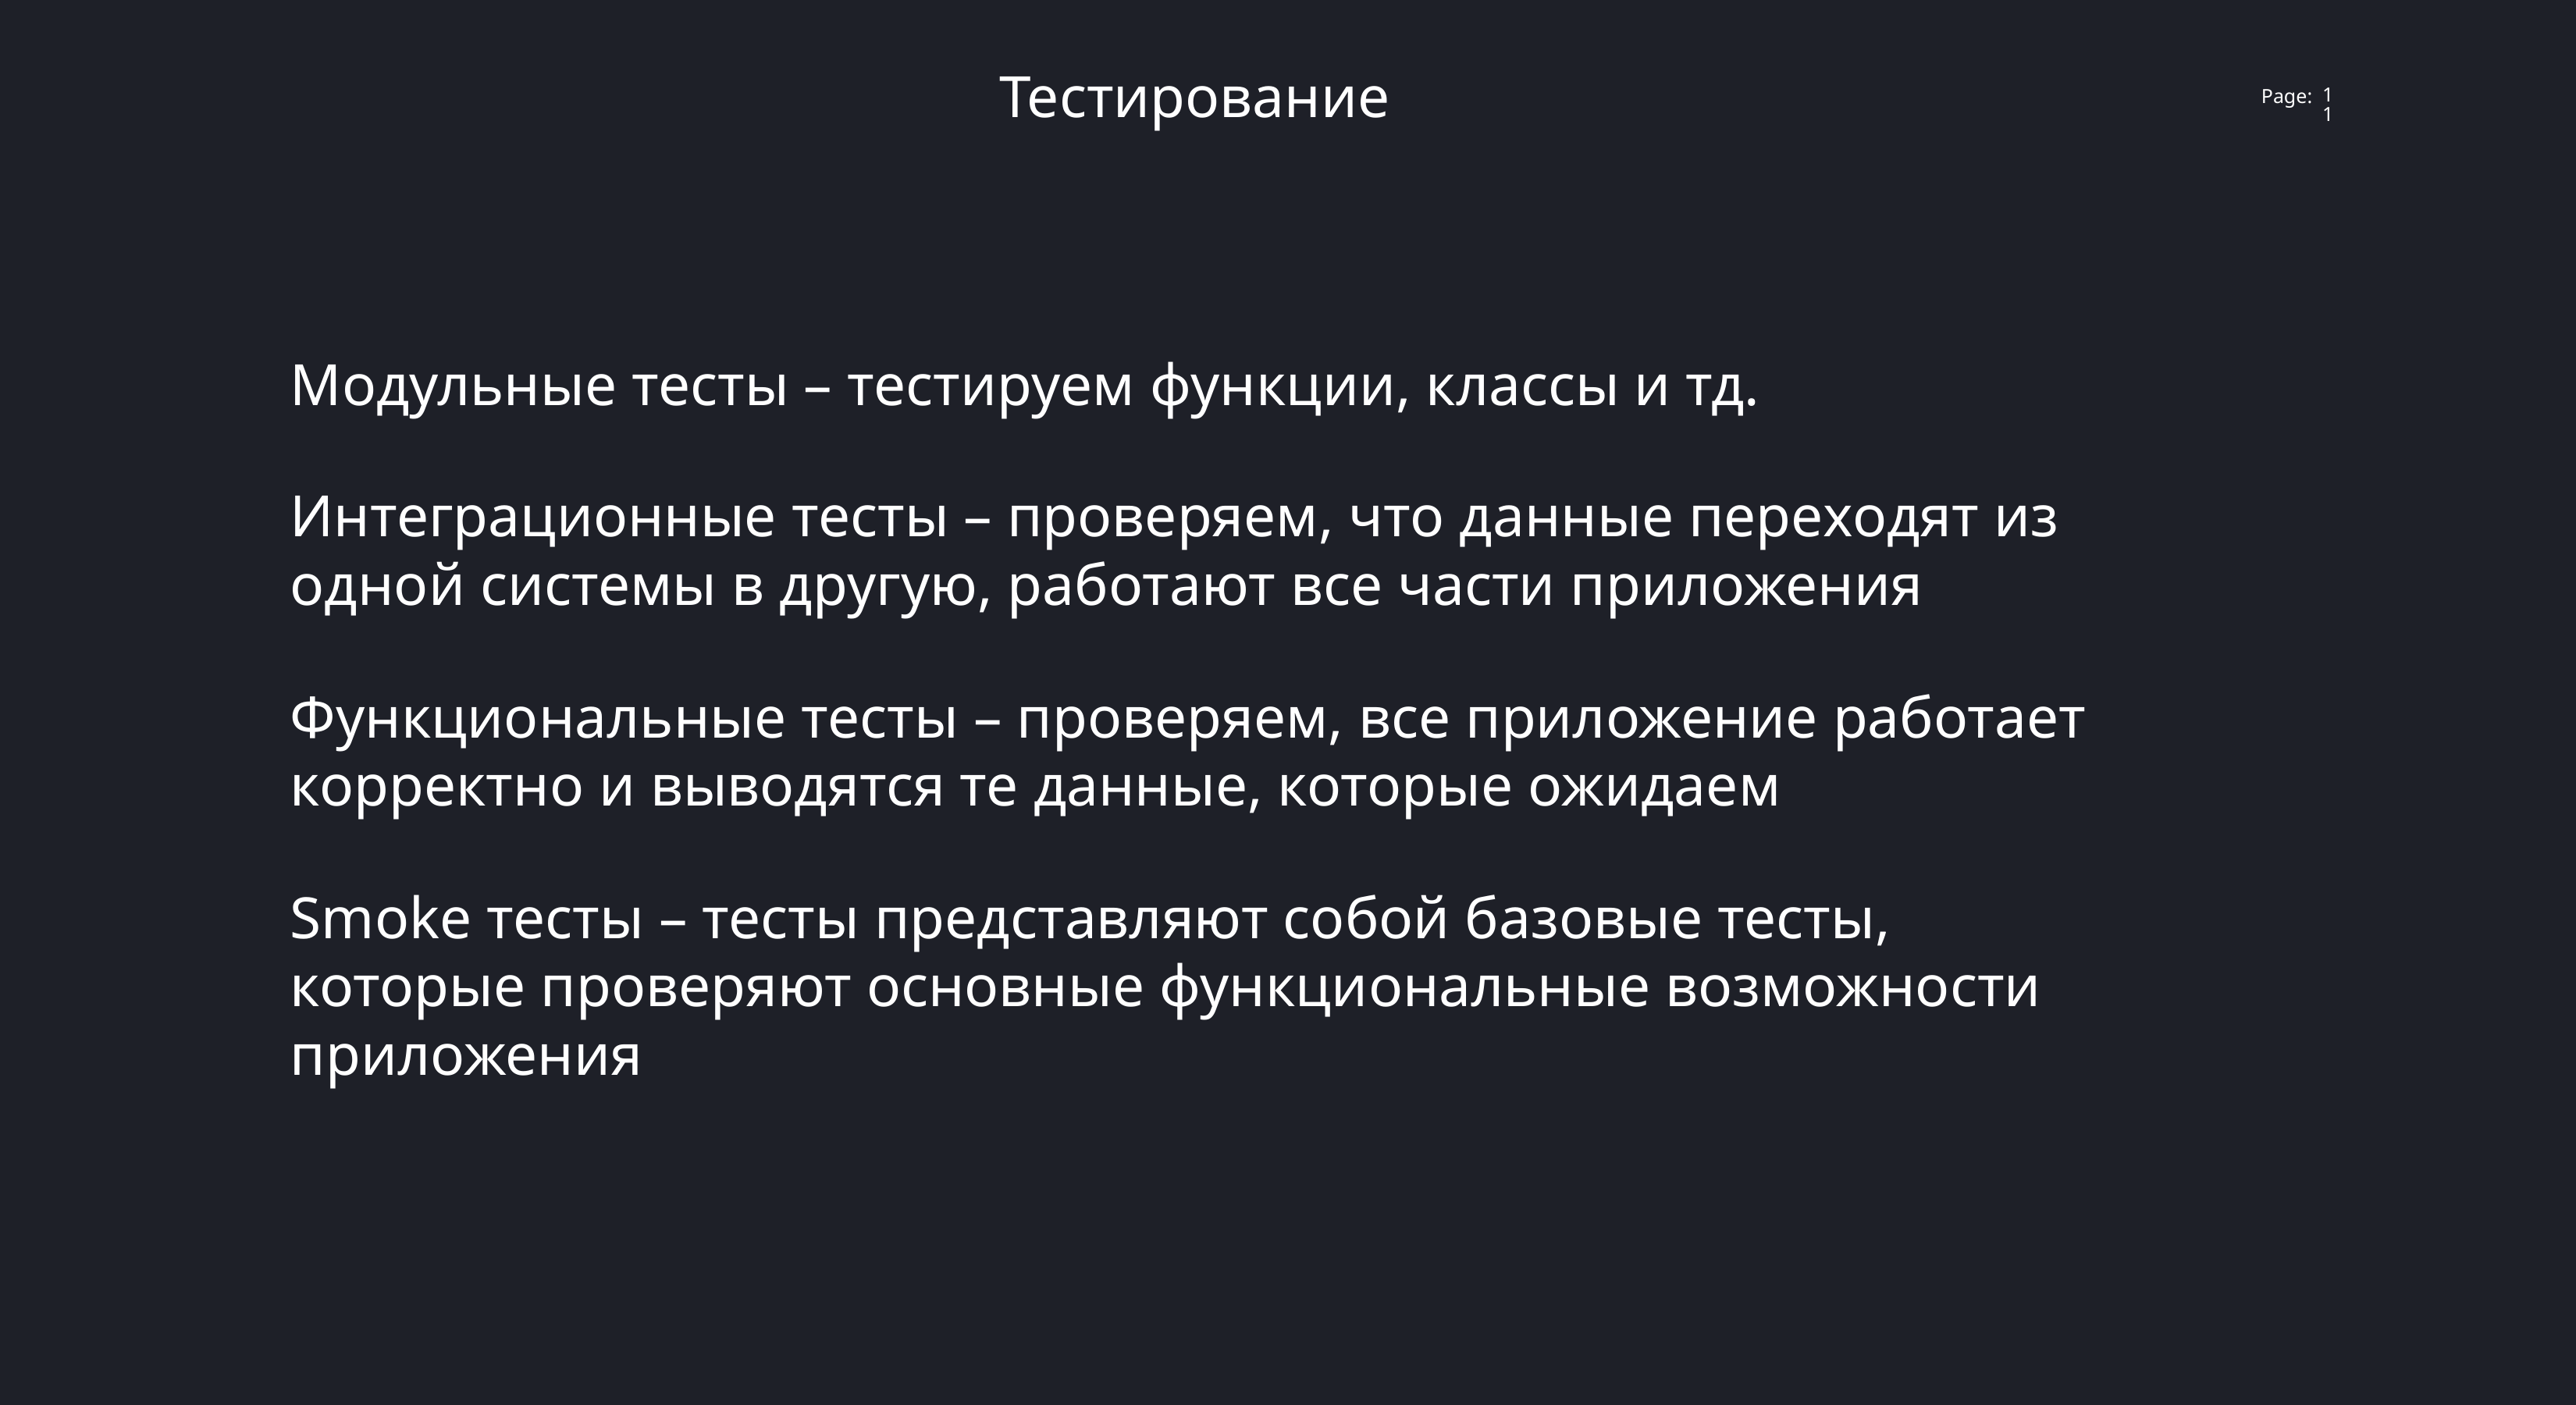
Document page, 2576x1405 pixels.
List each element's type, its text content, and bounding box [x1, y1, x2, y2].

slide_number 11 [2316, 77, 2349, 113]
text_box Интеграционные тесты – проверяем, что данные переходят из одной системы в другую, работают все части приложения [279, 474, 2132, 623]
text_box Тестирование [987, 55, 1422, 135]
text_box Smoke тесты – тесты представляют собой базовые тесты, которые проверяют основные функциональные возможности приложения [279, 875, 2132, 1092]
text_box Модульные тесты – тестируем функции, классы и тд. [279, 342, 2132, 423]
text_box Функциональные тесты – проверяем, все приложение работает корректно и выводятся те данные, которые ожидаем [279, 674, 2132, 823]
